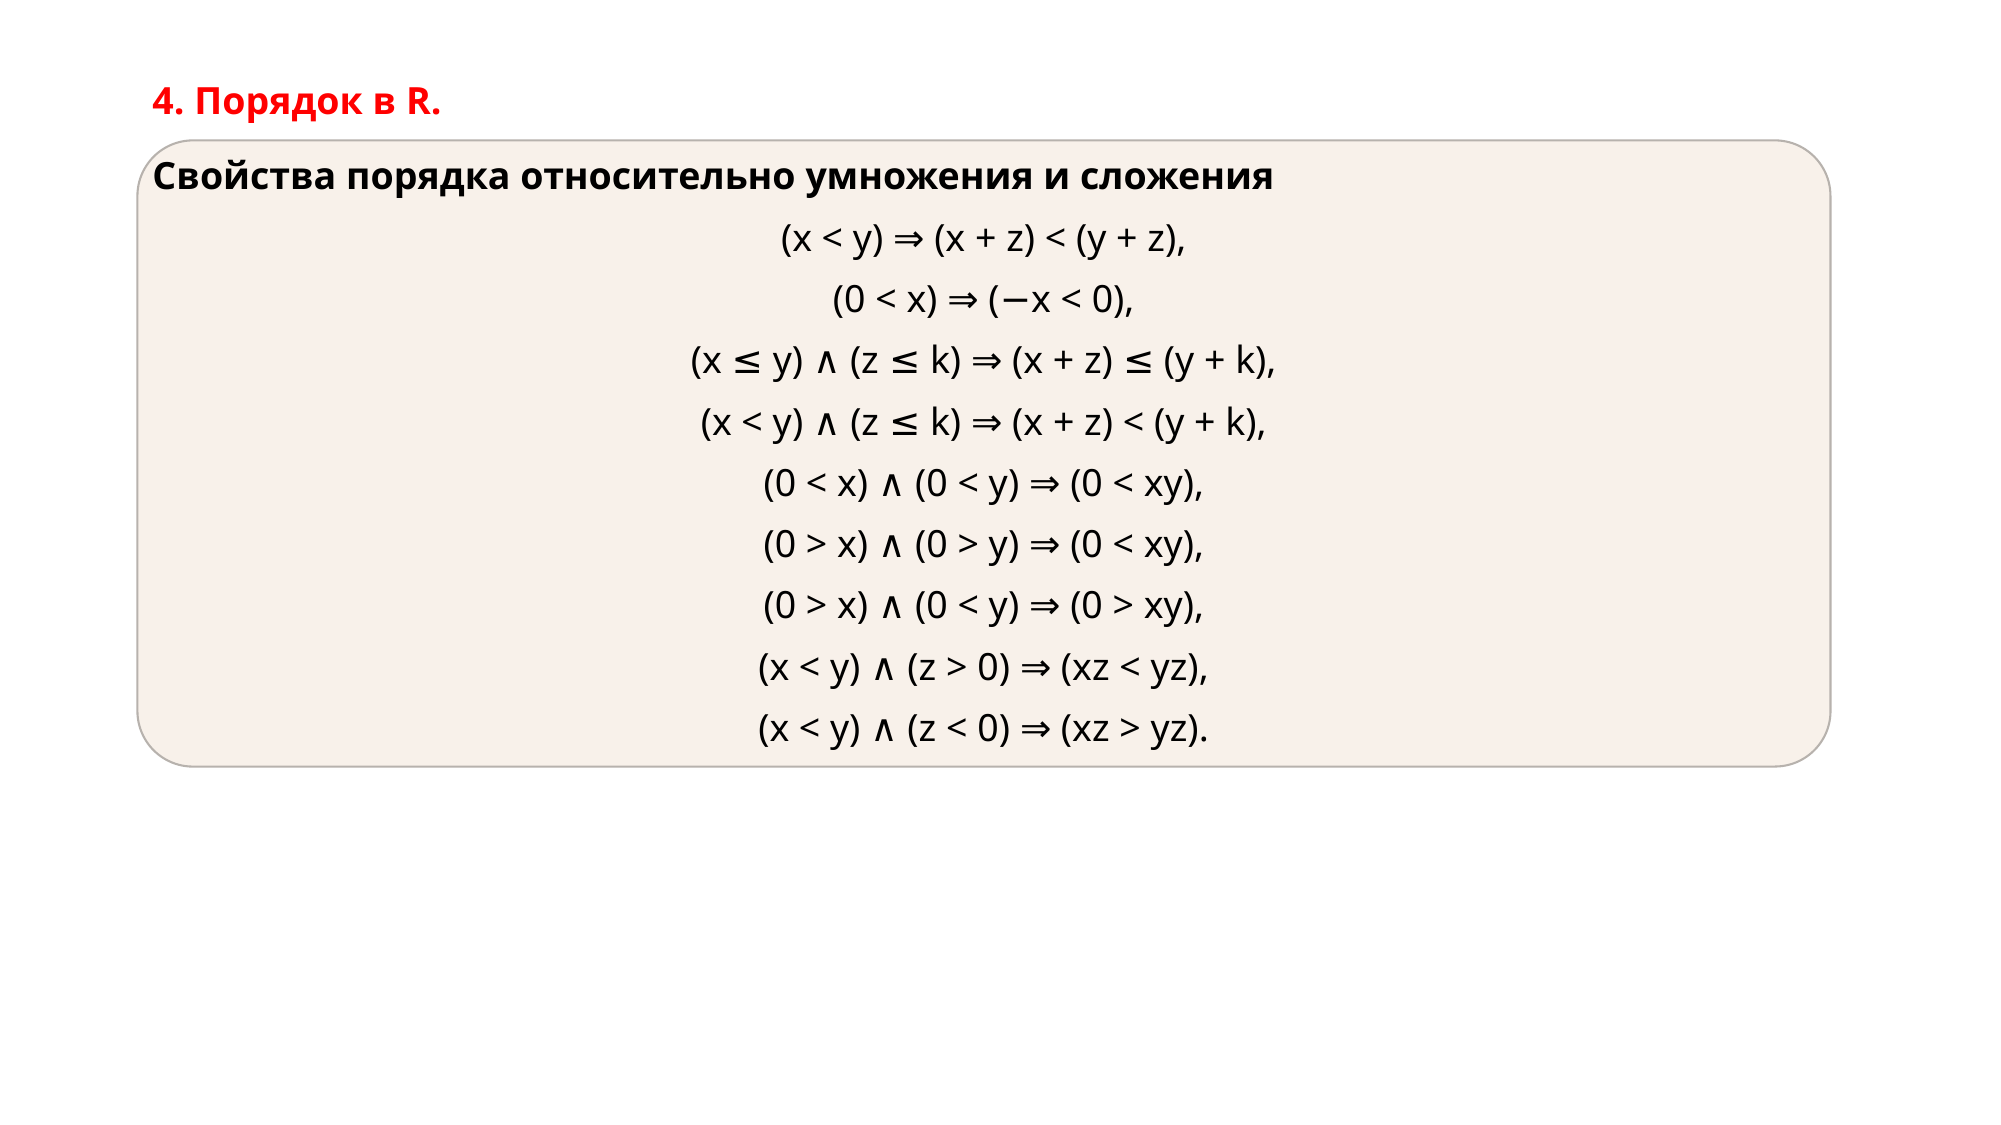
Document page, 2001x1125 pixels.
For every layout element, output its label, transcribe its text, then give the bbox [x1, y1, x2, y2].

text_box Cвойства порядка относительно умножения и сложения (x < y) ⇒ (x + z) < (y + z), (0 < x) ⇒ (−x < 0), (x ≤ y) ∧ (z ≤ k) ⇒ (x + z) ≤ (y + k), (x < y) ∧ (z ≤ k) ⇒ (x + z) < (y + k), (0 < x) ∧ (0 < y) ⇒ (0 < xy), (0 > x) ∧ (0 > y) ⇒ (0 < xy), (0 > x) ∧ (0 < y) ⇒ (0 > xy), (x < y) ∧ (z > 0) ⇒ (xz < yz), (x < y) ∧ (z < 0) ⇒ (xz > yz). [137, 140, 1831, 767]
title 4. Порядок в R. [137, 65, 1863, 141]
